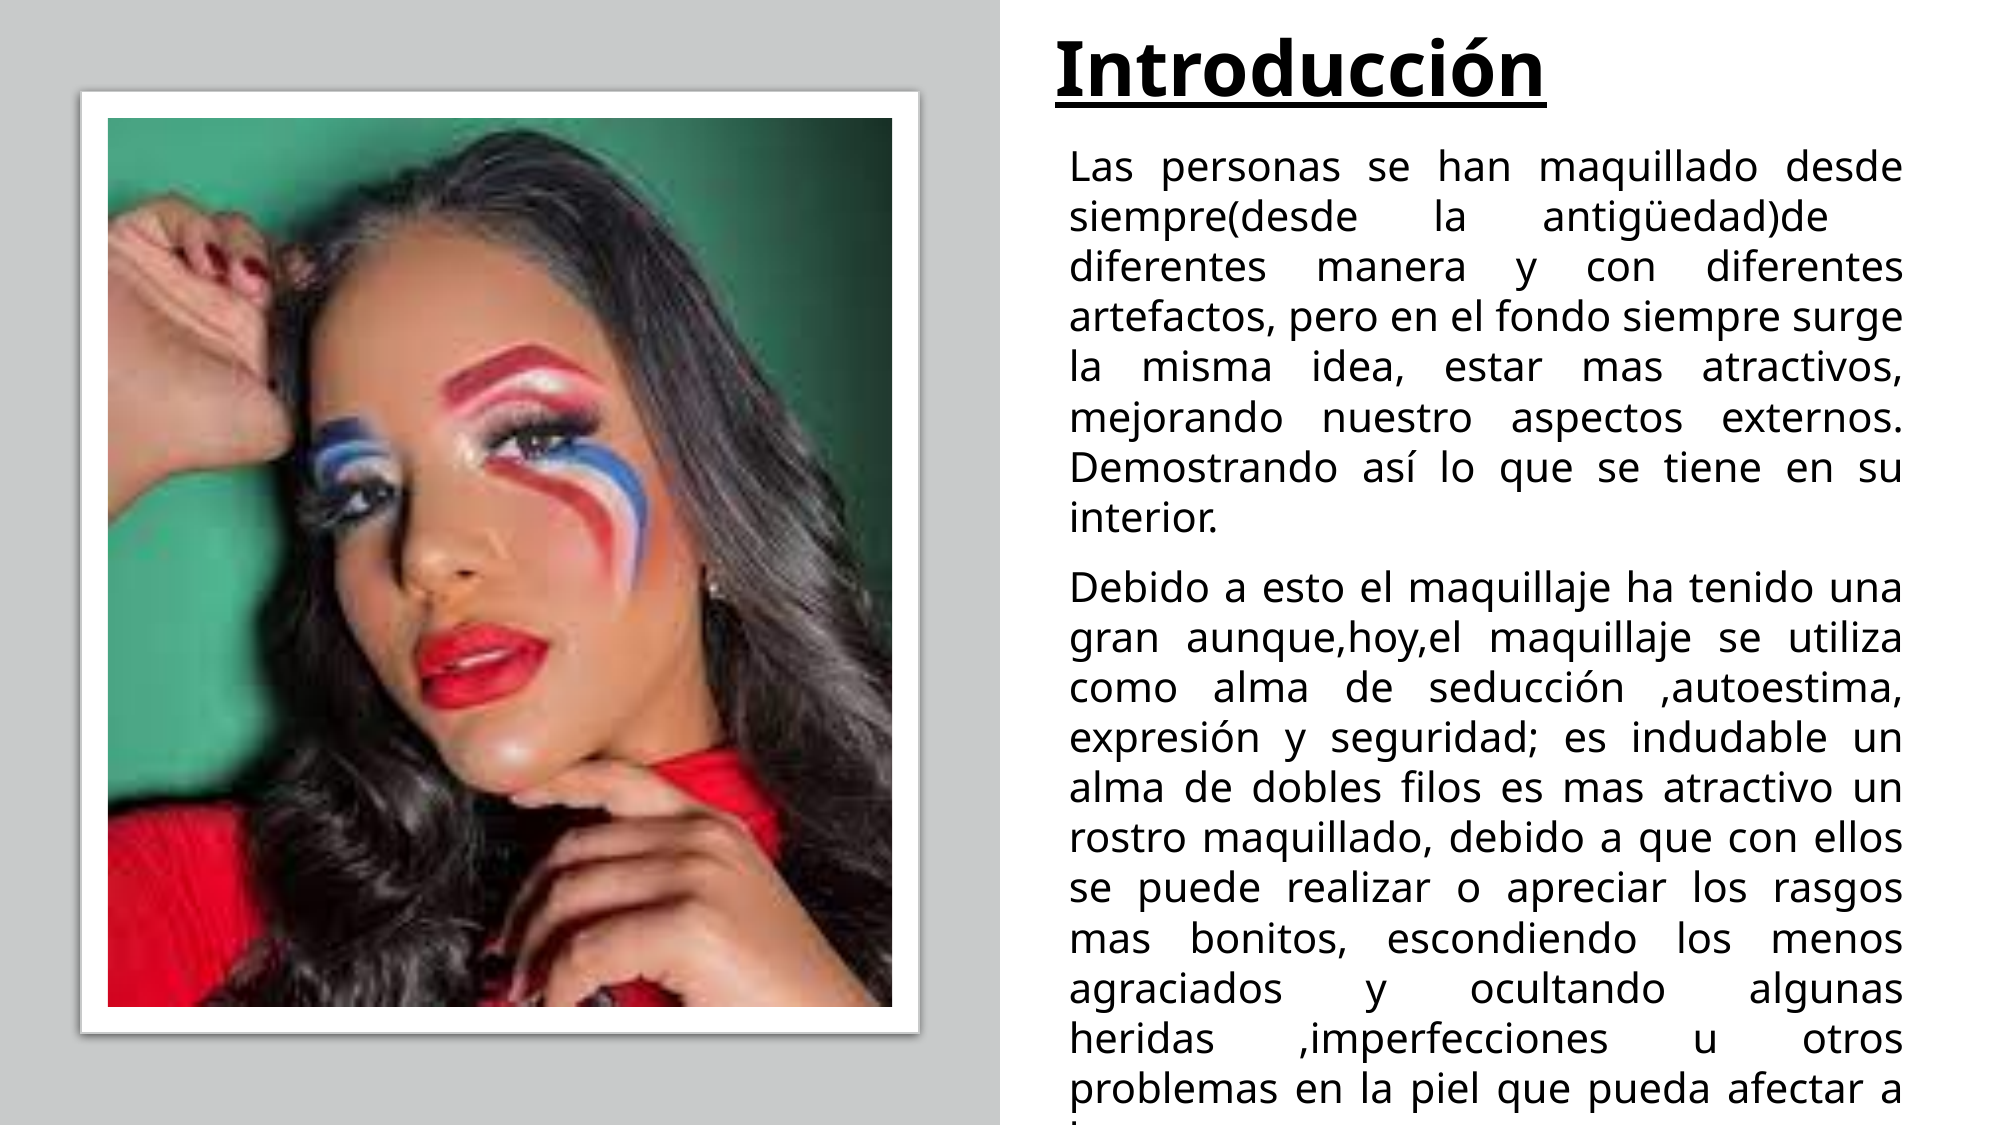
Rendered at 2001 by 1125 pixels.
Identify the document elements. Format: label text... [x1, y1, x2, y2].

list Las personas se han maquillado desde siempre(desde la antigüedad)de diferentes manera y con diferentes artefactos, pero en el fondo siempre surge la misma idea, estar mas atractivos, mejorando nuestro aspectos externos. Demostrando así lo que se tiene en su interior. Debido a esto el maquillaje ha tenido una gran aunque,hoy,el maquillaje se utiliza como alma de seducción ,autoestima, expresión y seguridad; es indudable un alma de dobles filos es mas atractivo un rostro maquillado, debido a que con ellos se puede realizar o apreciar los rasgos mas bonitos, escondiendo los menos agraciados y ocultando algunas heridas ,imperfecciones u otros problemas en la piel que pueda afectar a la persona. [1053, 132, 1920, 1103]
picture [107, 118, 893, 1007]
title Introducción [1040, 22, 1853, 121]
text_box [80, 91, 920, 1034]
text_box [0, 0, 1001, 1125]
text_box [1001, 0, 2000, 1125]
